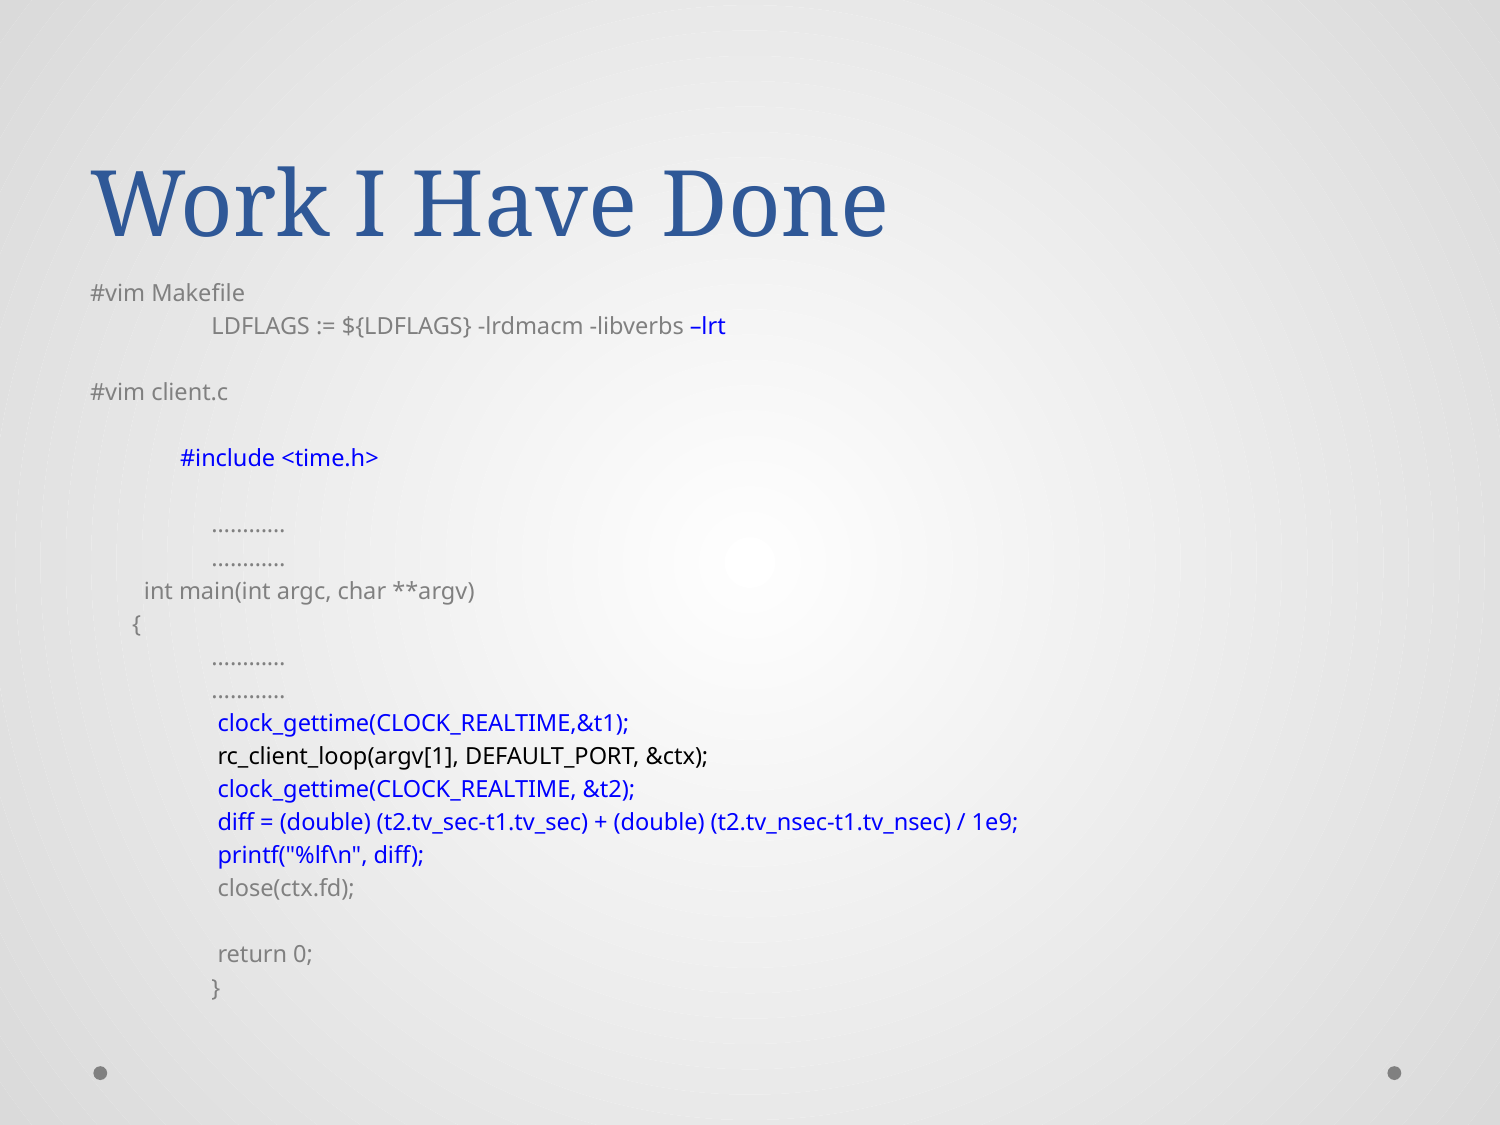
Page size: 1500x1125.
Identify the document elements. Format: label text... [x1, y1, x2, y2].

list #vim Makefile LDFLAGS := ${LDFLAGS} -lrdmacm -libverbs –lrt #vim client.c #include <time.h> ………… ………… int main(int argc, char **argv) { ………… ………… clock_gettime(CLOCK_REALTIME,&t1); rc_client_loop(argv[1], DEFAULT_PORT, &ctx); clock_gettime(CLOCK_REALTIME, &t2); diff = (double) (t2.tv_sec-t1.tv_sec) + (double) (t2.tv_nsec-t1.tv_nsec) / 1e9; printf("%lf\n", diff); close(ctx.fd); return 0; } [75, 270, 1425, 1013]
title Work I Have Done [75, 0, 1425, 263]
